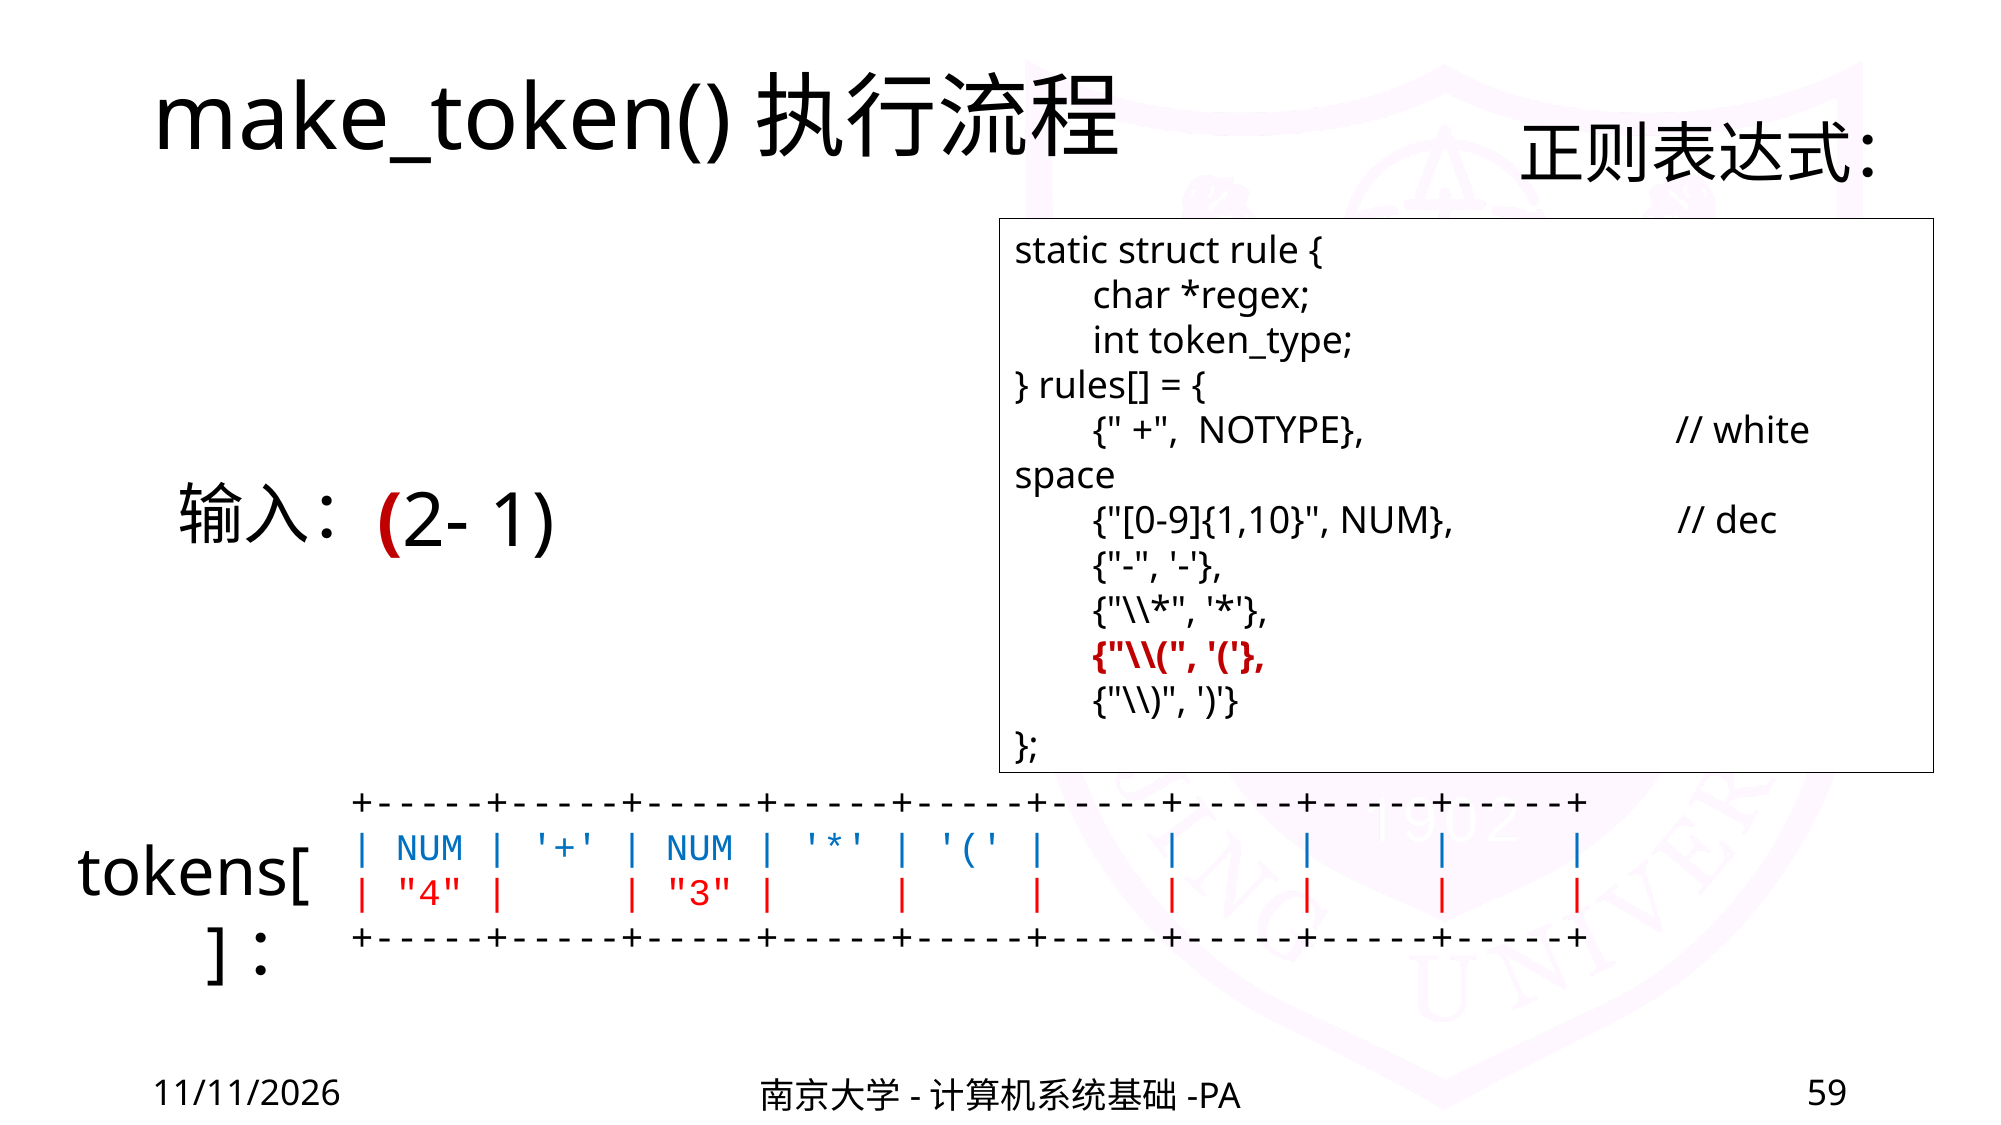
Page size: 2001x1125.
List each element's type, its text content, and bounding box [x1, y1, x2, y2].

slide_number 59 [1412, 1064, 1863, 1125]
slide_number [137, 1064, 588, 1125]
text_box +-----+-----+-----+-----+-----+-----+-----+-----+-----+ | NUM | '+' | NUM | '*' | '(' | | | | | | "4" | | "3" | | | | | | | +-----+-----+-----+-----+-----+-----+-----+-----+-----+ [301, 771, 1638, 966]
text_box 输入： [152, 464, 326, 559]
text_box static struct rule { char *regex; int token_type; } rules[] = { {" +", NOTYPE}, // white space {"[0-9]{1,10}", NUM}, // dec {"-", '-'}, {"\\*", '*'}, {"\\(", '('}, {"\\)", ')'} }; [999, 218, 1934, 773]
text_box (2- 1) [362, 464, 999, 570]
text_box 正则表达式： [1483, 103, 1934, 198]
title make_token()执行流程 [137, 59, 1863, 181]
footer 南京大学-计算机系统基础-PA [662, 1064, 1338, 1125]
text_box tokens[]： [45, 821, 326, 997]
